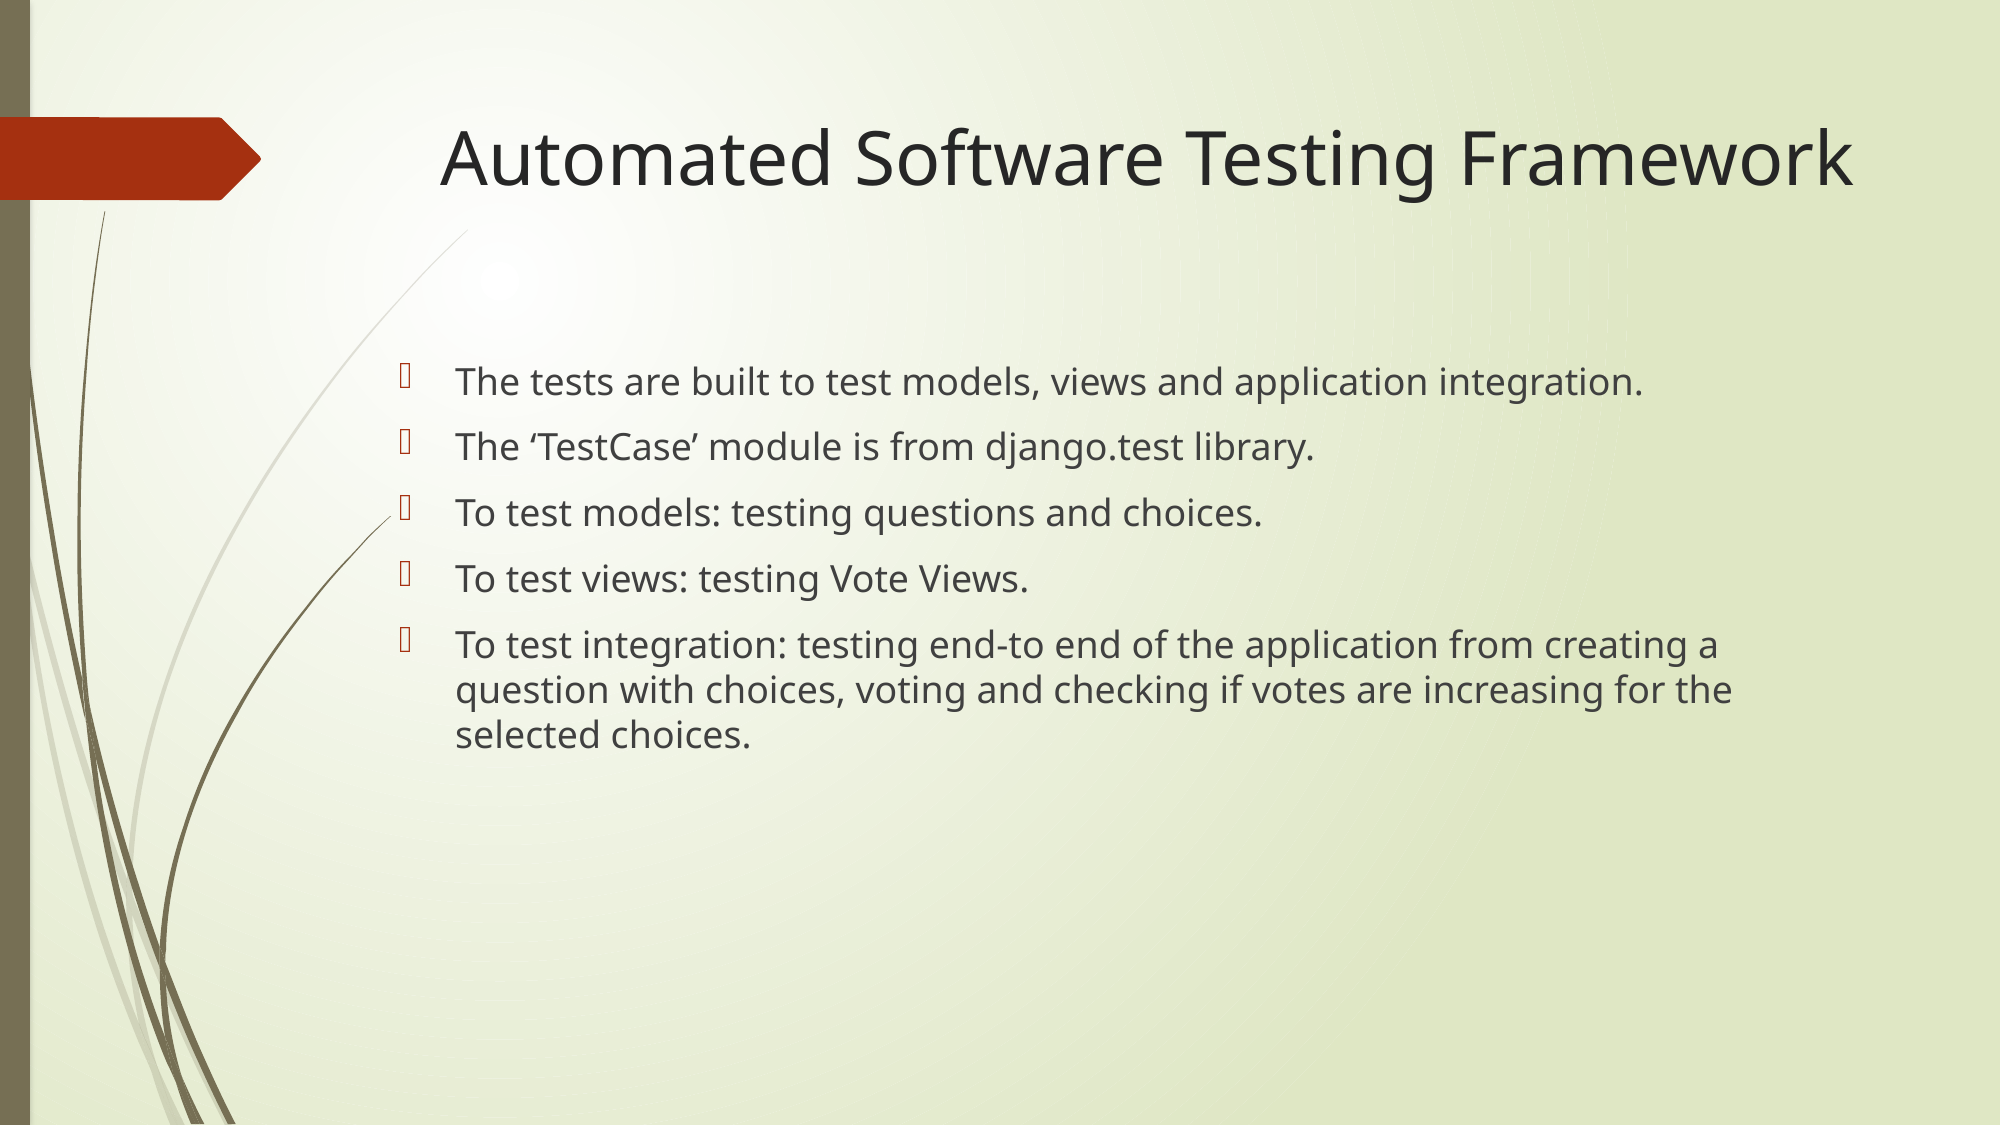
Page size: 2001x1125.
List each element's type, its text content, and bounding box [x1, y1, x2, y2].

title Automated Software Testing Framework [425, 102, 1980, 216]
list The tests are built to test models, views and application integration. The ‘TestCase’ module is from django.test library. To test models: testing questions and choices. To test views: testing Vote Views. To test integration: testing end-to end of the application from creating a question with choices, voting and checking if votes are increasing for the selected choices. [383, 350, 1880, 959]
